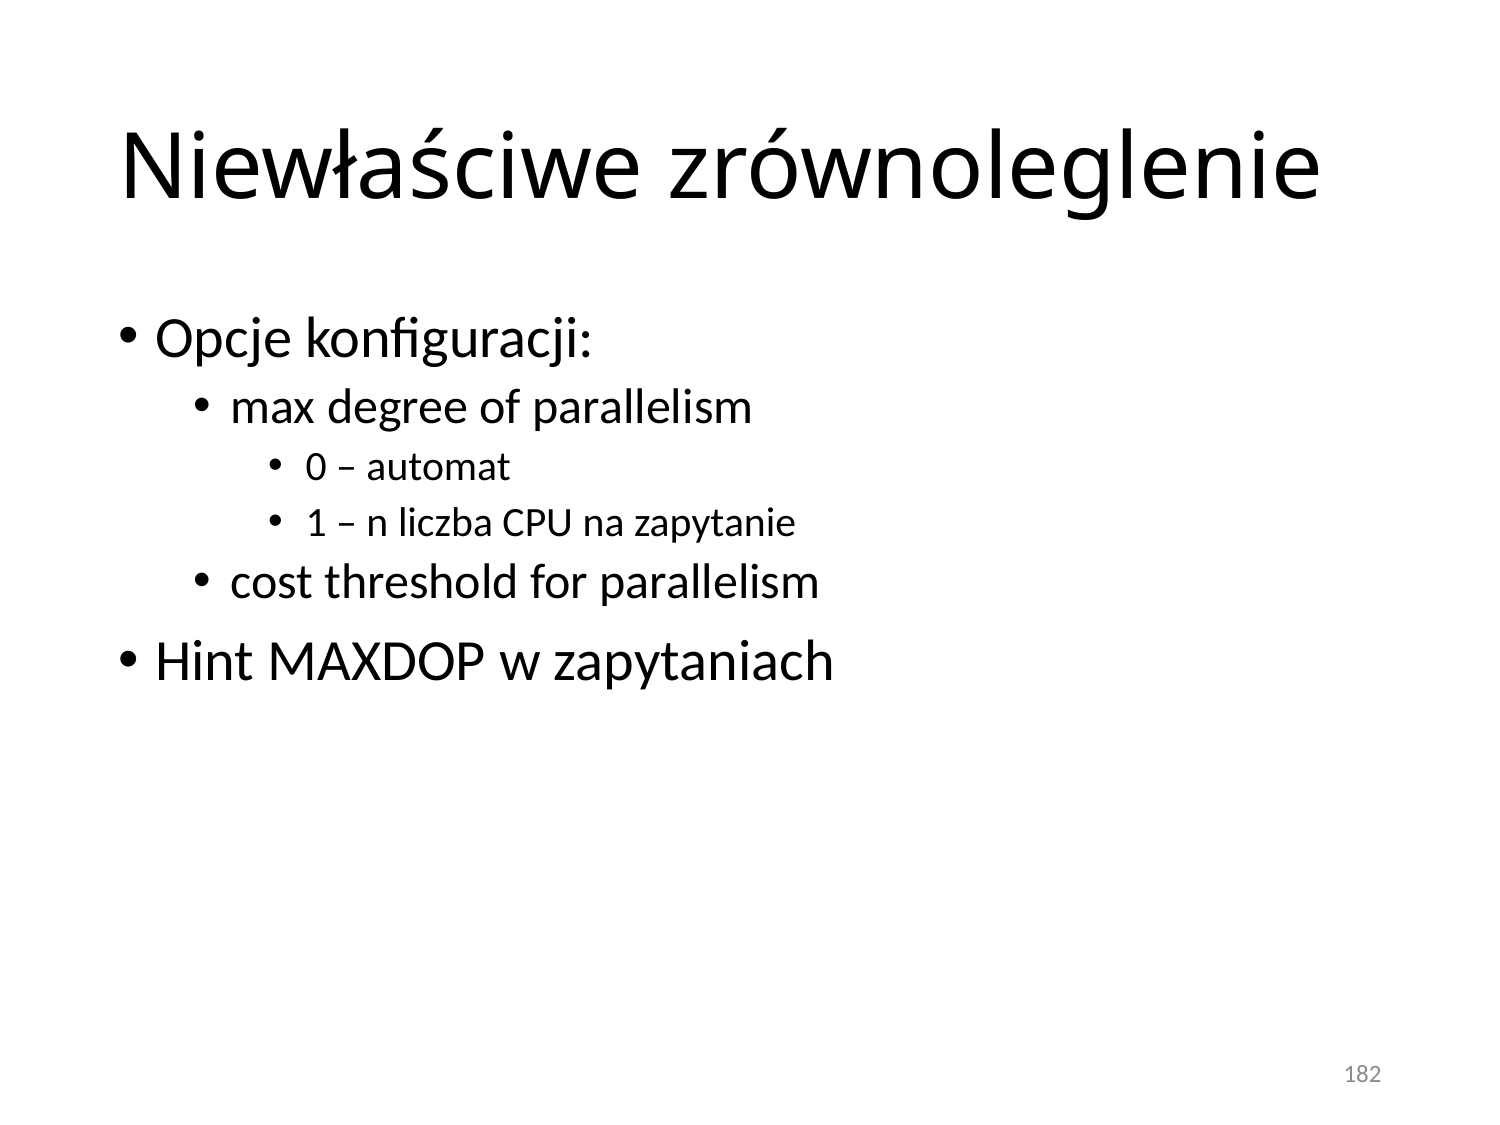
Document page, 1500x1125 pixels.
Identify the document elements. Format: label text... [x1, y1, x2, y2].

title Niewłaściwe zrównoleglenie [103, 59, 1397, 278]
list Opcje konfiguracji: max degree of parallelism 0 – automat 1 – n liczba CPU na zapytanie cost threshold for parallelism Hint MAXDOP w zapytaniach [103, 299, 1397, 1014]
slide_number 182 [1059, 1042, 1397, 1103]
